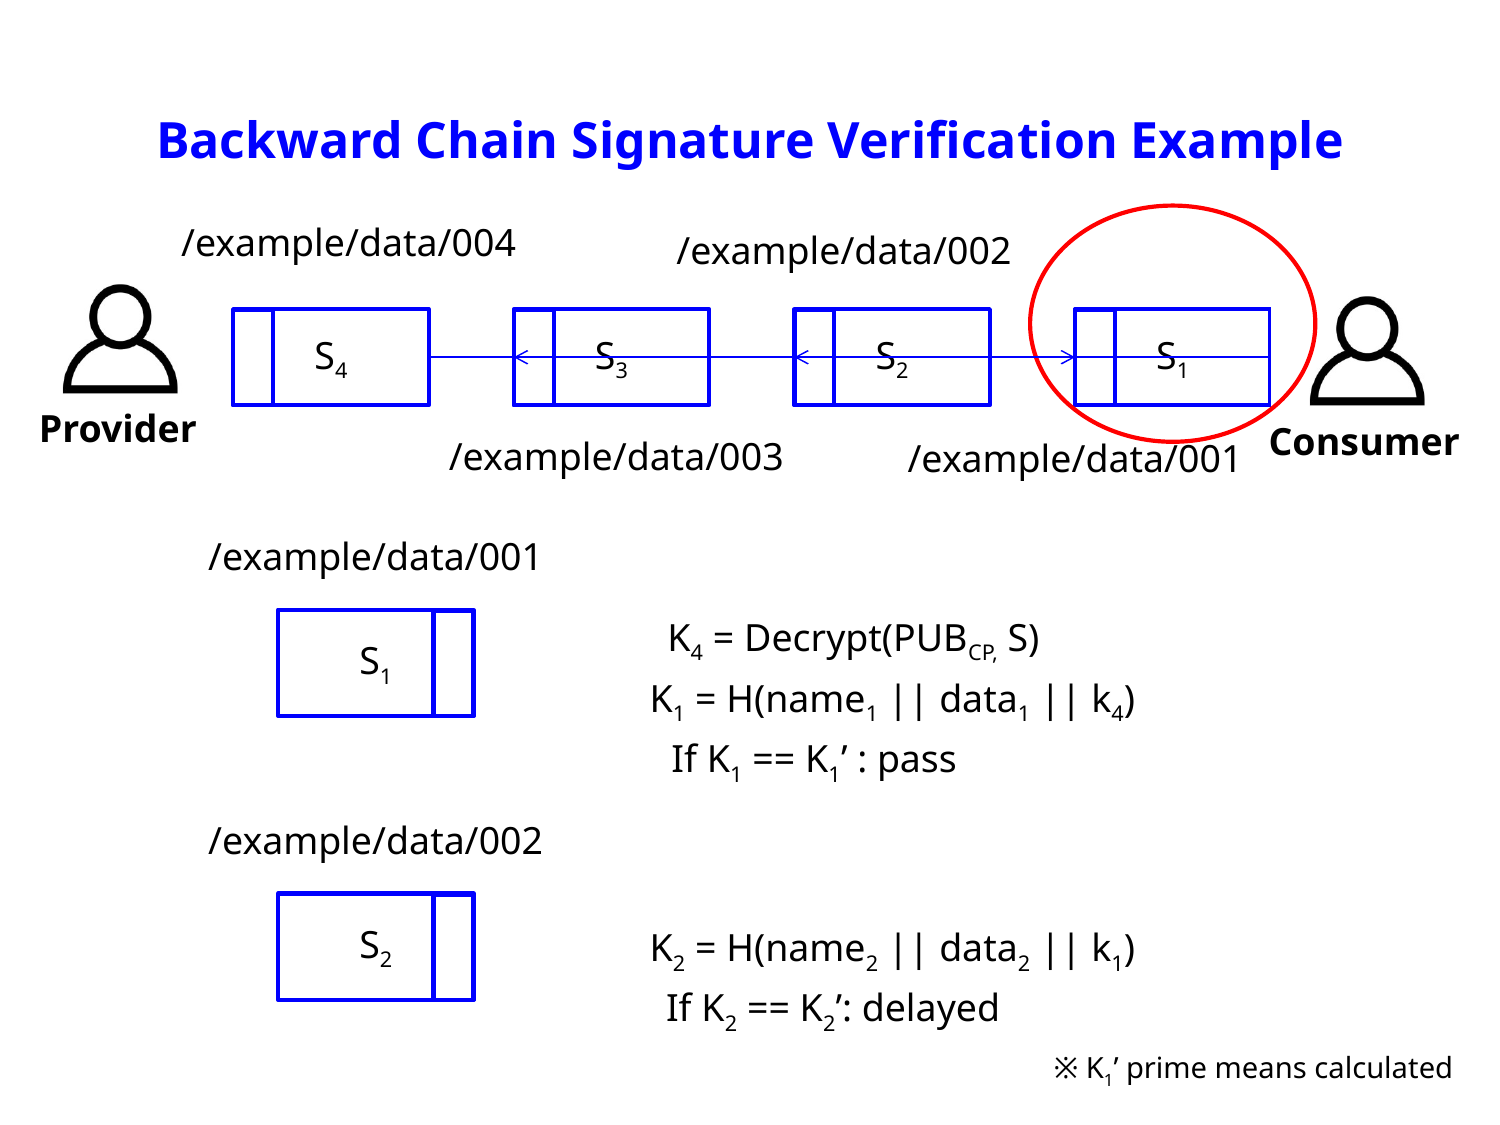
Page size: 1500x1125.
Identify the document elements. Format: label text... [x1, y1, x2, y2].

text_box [23, 266, 216, 457]
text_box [1074, 368, 1252, 406]
text_box K4 = Decrypt(PUBCP, S) [652, 606, 1055, 673]
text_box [1074, 308, 1252, 355]
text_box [277, 609, 474, 717]
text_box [232, 308, 429, 356]
text_box [1078, 415, 1252, 444]
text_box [277, 893, 474, 1000]
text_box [1257, 279, 1471, 472]
text_box ※ K1’ prime means calculated [1039, 1042, 1469, 1097]
text_box /example/data/002 [193, 809, 559, 870]
text_box /example/data/004 [166, 212, 532, 272]
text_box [513, 308, 710, 355]
text_box If K2 == K2’: delayed [651, 976, 1016, 1043]
text_box [1028, 203, 1307, 354]
text_box K2 = H(name2 || data2 || k1) [634, 916, 1150, 983]
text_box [232, 367, 429, 406]
title Backward Chain Signature Verification Example [75, 45, 1425, 233]
text_box If K1 == K1’ : pass [656, 727, 972, 794]
text_box /example/data/001 [193, 525, 559, 586]
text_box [513, 368, 710, 406]
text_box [794, 368, 991, 406]
text_box /example/data/003 [433, 425, 799, 485]
text_box /example/data/002 [661, 219, 1027, 280]
text_box K1 = H(name1 || data1 || k4) [634, 667, 1150, 734]
text_box [1038, 368, 1069, 408]
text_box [794, 308, 991, 355]
text_box /example/data/001 [892, 427, 1258, 487]
